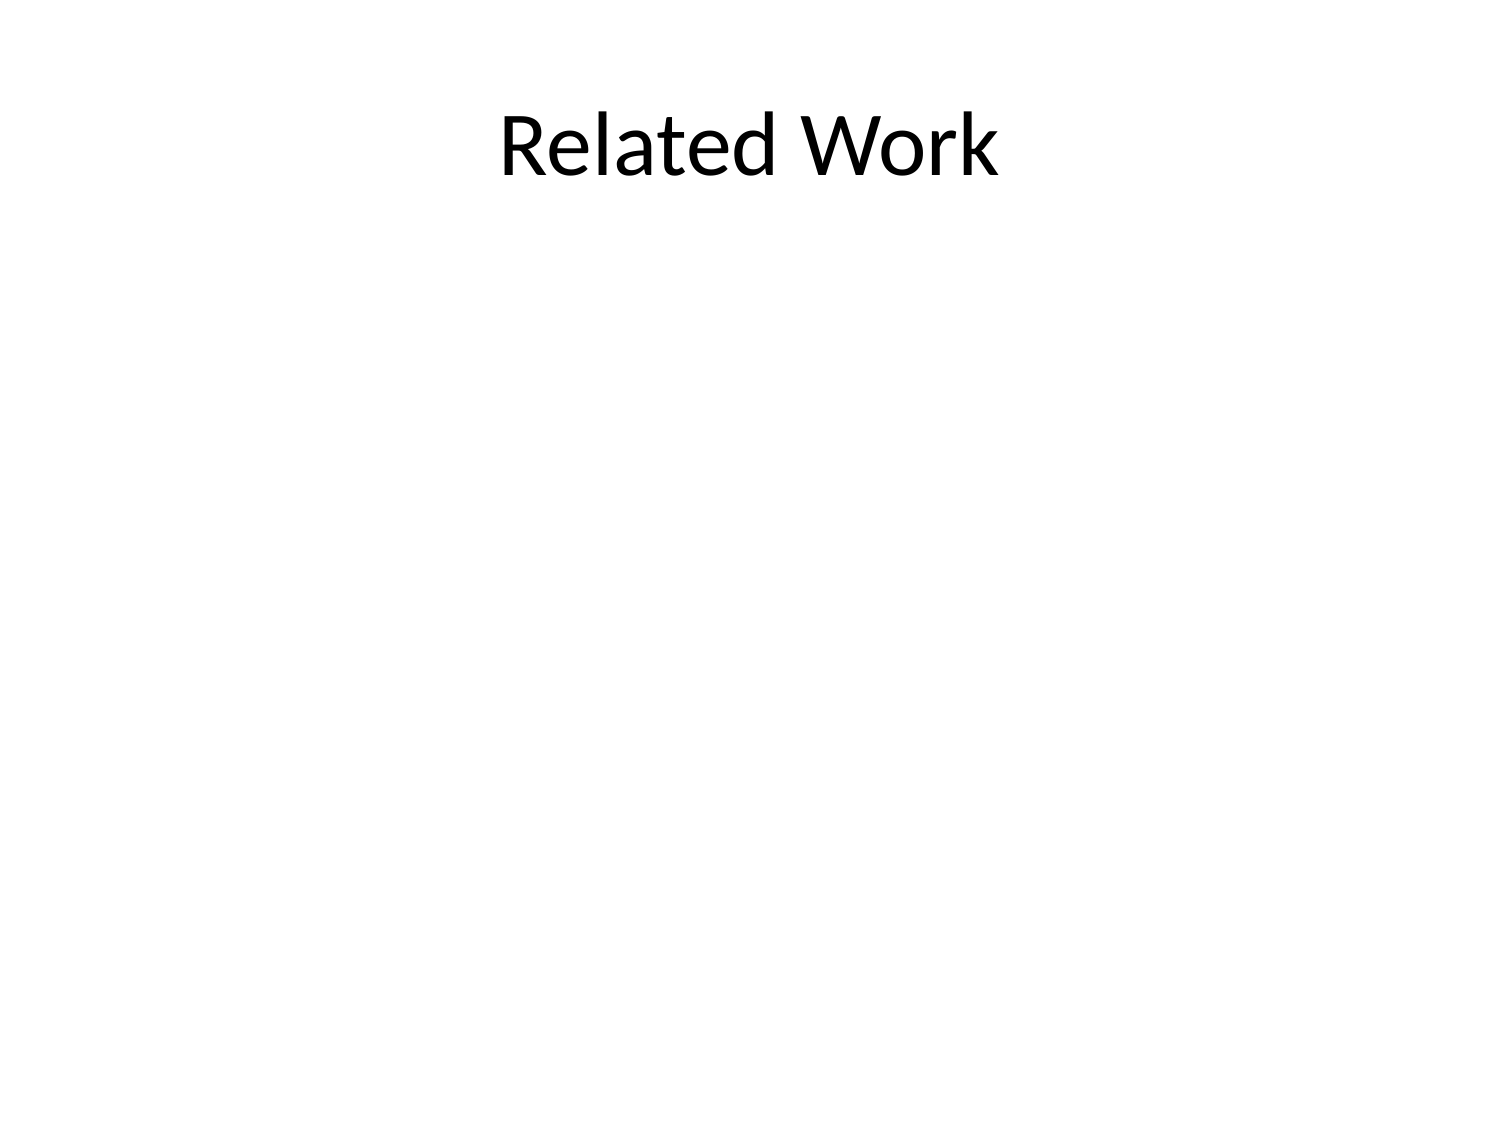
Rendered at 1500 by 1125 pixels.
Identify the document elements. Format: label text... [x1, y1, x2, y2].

title Related Work [74, 44, 1426, 234]
